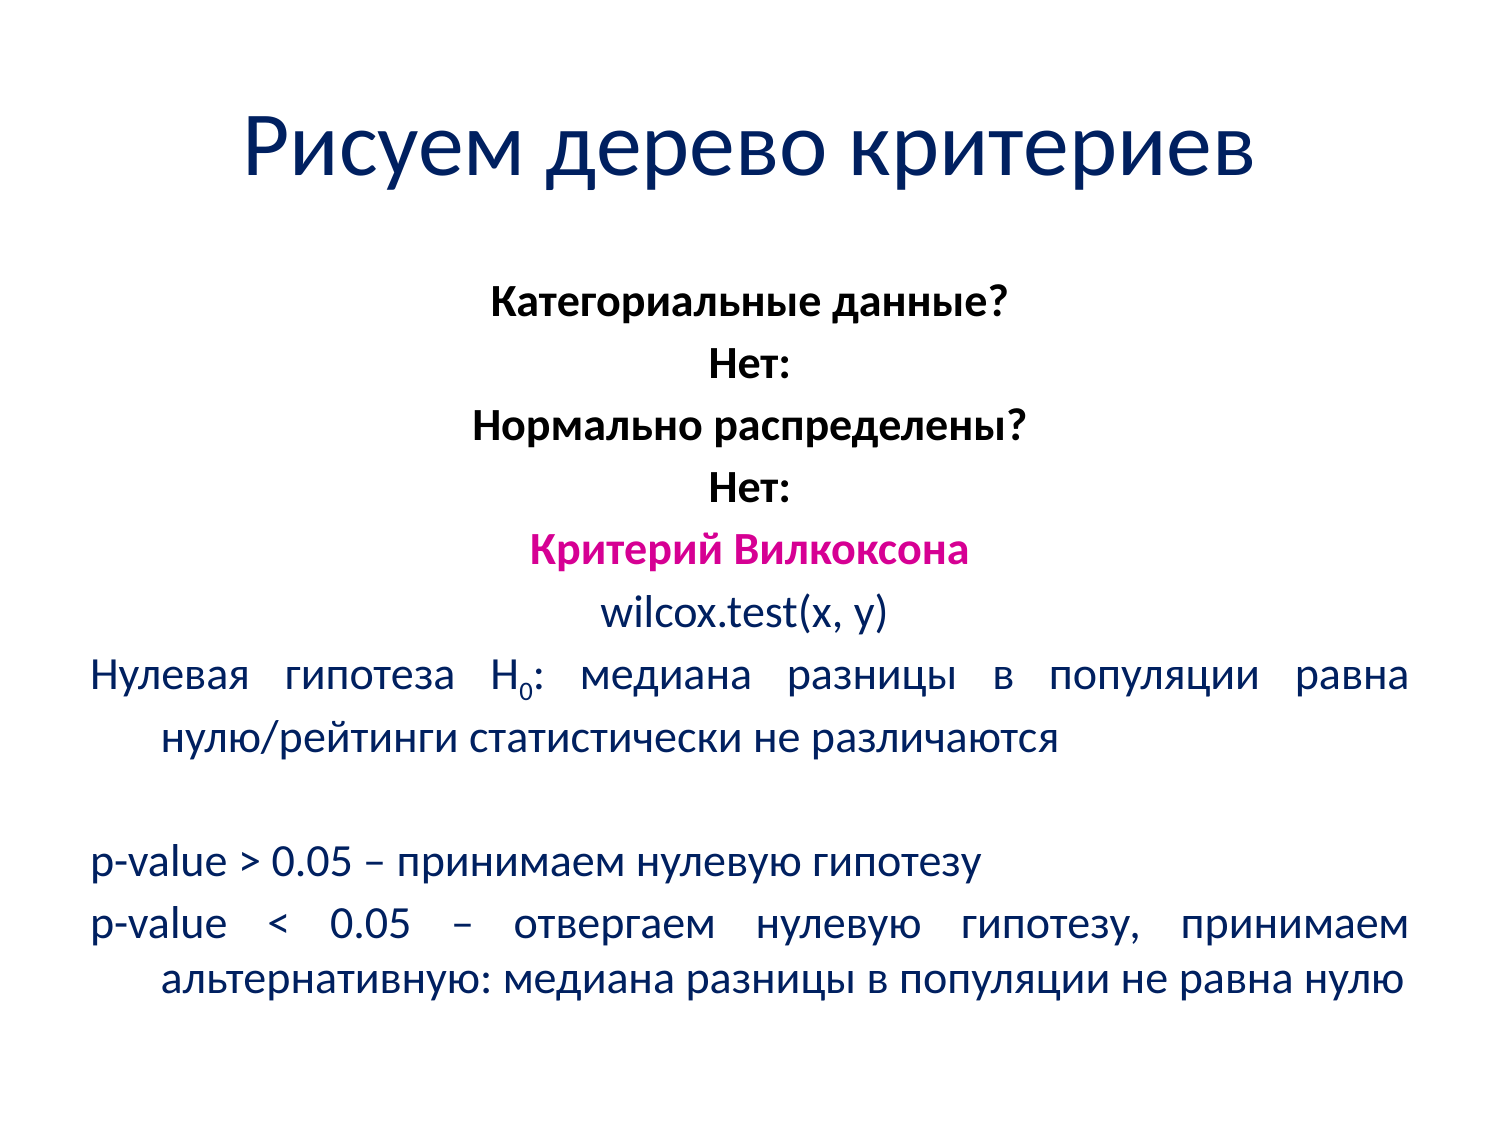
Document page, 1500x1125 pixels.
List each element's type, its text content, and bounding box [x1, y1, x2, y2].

title Рисуем дерево критериев [75, 45, 1425, 233]
list Категориальные данные? Нет: Нормально распределены? Нет: Критерий Вилкоксона wilcox.test(x, y) Нулевая гипотеза H0: медиана разницы в популяции равна нулю/рейтинги статистически не различаются p-value > 0.05 – принимаем нулевую гипотезу p-value < 0.05 – отвергаем нулевую гипотезу, принимаем альтернативную: медиана разницы в популяции не равна нулю [75, 262, 1425, 1072]
